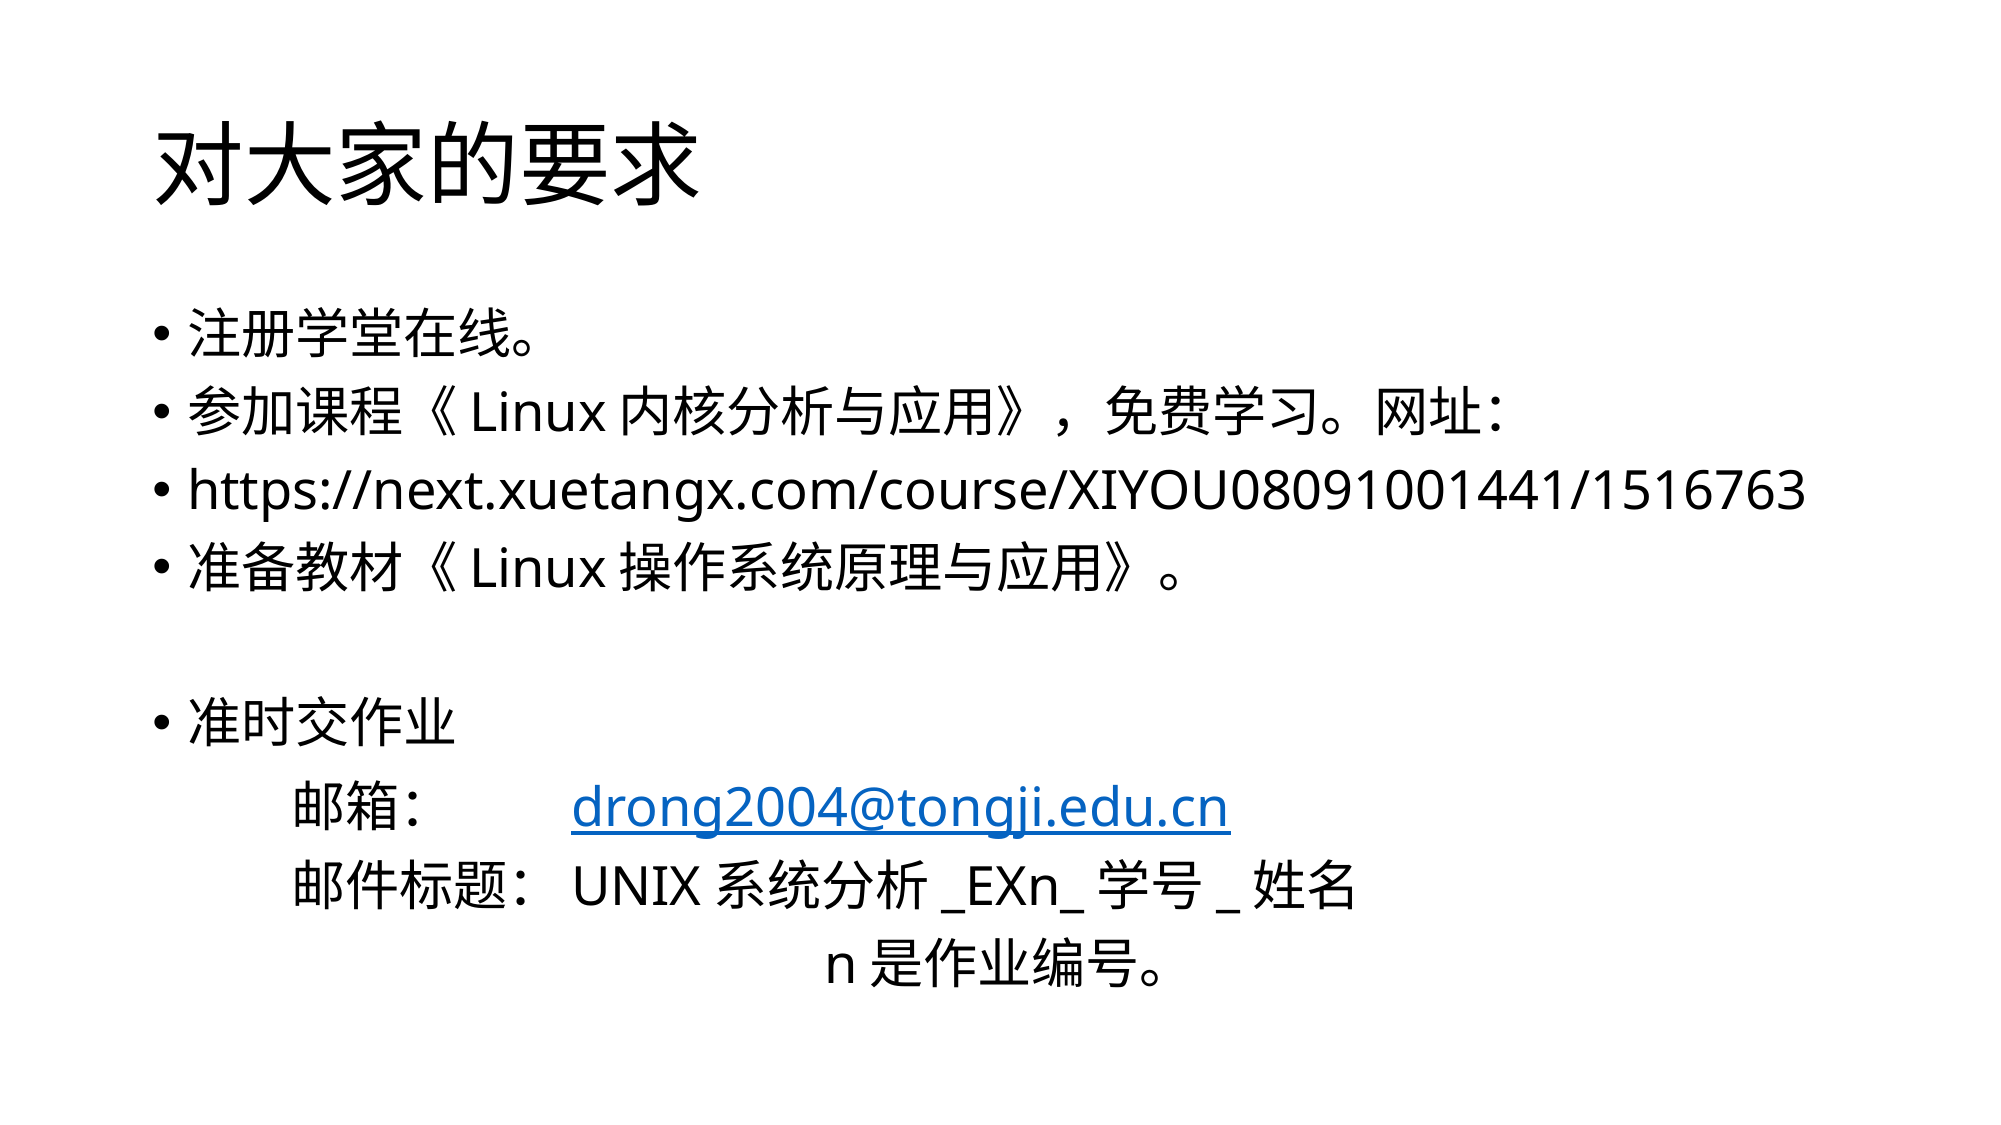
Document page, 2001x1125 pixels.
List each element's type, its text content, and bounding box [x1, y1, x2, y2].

title 对大家的要求 [137, 59, 1863, 278]
list 注册学堂在线。 参加课程《Linux内核分析与应用》，免费学习。网址： https://next.xuetangx.com/course/XIYOU08091001441/1516763 准备教材《Linux操作系统原理与应用》。 准时交作业 邮箱： drong2004@tongji.edu.cn 邮件标题： UNIX系统分析_EXn_学号_姓名 n是作业编号。 [137, 299, 1863, 1014]
